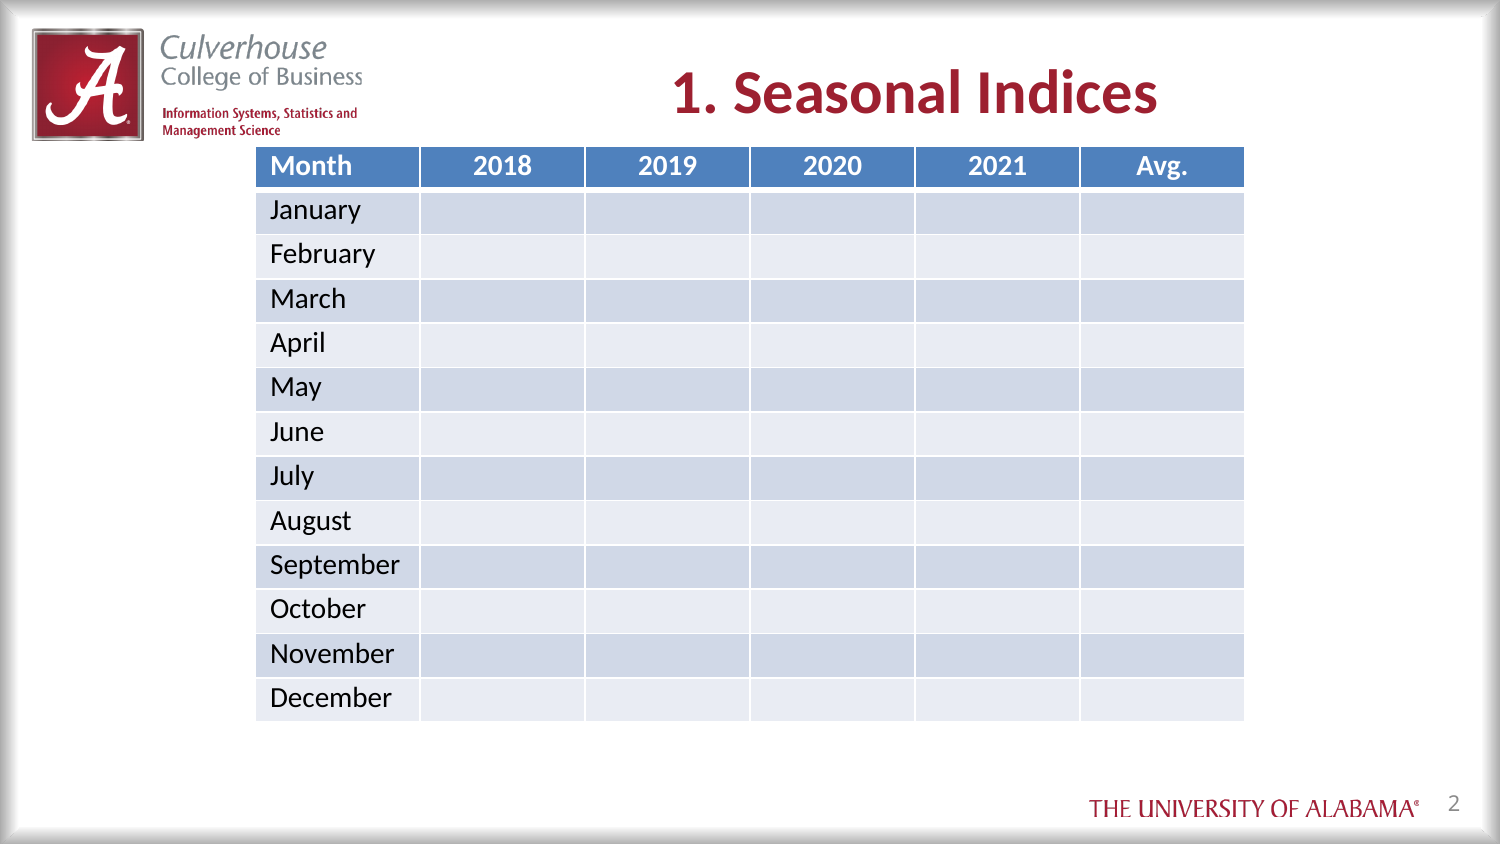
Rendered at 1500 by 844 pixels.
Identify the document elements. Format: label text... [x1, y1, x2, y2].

table_cell January [256, 193, 419, 234]
table_cell [421, 634, 584, 677]
table_cell [421, 324, 584, 367]
table_cell [586, 501, 749, 544]
table_cell [586, 324, 749, 367]
table_cell June [256, 413, 419, 455]
table_cell July [256, 457, 419, 500]
table_cell [916, 501, 1079, 544]
table_cell [751, 413, 914, 455]
table_header Avg. [1081, 147, 1244, 187]
title 1. Seasonal Indices [373, 18, 1457, 160]
table_header 2018 [421, 147, 584, 187]
table_cell [421, 368, 584, 411]
table_header Month [256, 147, 419, 187]
table_cell [916, 457, 1079, 500]
table_cell [916, 368, 1079, 411]
table_cell [1081, 193, 1244, 234]
table_cell [586, 634, 749, 677]
table_cell [421, 457, 584, 500]
table_cell [586, 457, 749, 500]
table_cell [916, 413, 1079, 455]
table_cell [751, 590, 914, 633]
table_cell August [256, 501, 419, 544]
table_cell November [256, 634, 419, 677]
table_cell [751, 235, 914, 278]
table_cell [586, 235, 749, 278]
table_cell [1081, 324, 1244, 367]
table_cell [586, 590, 749, 633]
slide_number 2 [1125, 782, 1476, 827]
table_cell [751, 324, 914, 367]
table_cell February [256, 235, 419, 278]
table_cell [1081, 501, 1244, 544]
table_cell [1081, 457, 1244, 500]
table_cell [421, 235, 584, 278]
table_cell [586, 413, 749, 455]
table_header 2021 [916, 147, 1079, 187]
table_cell [1081, 413, 1244, 455]
table_cell [751, 546, 914, 588]
table_cell [421, 679, 584, 721]
table_cell December [256, 679, 419, 721]
table_cell [751, 280, 914, 322]
table_cell [916, 324, 1079, 367]
table_cell [751, 457, 914, 500]
table_cell [751, 368, 914, 411]
table_cell [916, 590, 1079, 633]
table_header 2020 [751, 147, 914, 187]
table_cell [751, 501, 914, 544]
table_cell March [256, 280, 419, 322]
table_cell [1081, 634, 1244, 677]
table_cell [1081, 280, 1244, 322]
table_cell [1081, 679, 1244, 721]
table_cell [421, 413, 584, 455]
table_cell [751, 193, 914, 234]
table_cell [1081, 590, 1244, 633]
table_cell [916, 235, 1079, 278]
table_cell [916, 280, 1079, 322]
table_cell [916, 546, 1079, 588]
table_cell [586, 193, 749, 234]
table_cell [586, 368, 749, 411]
table_cell September [256, 546, 419, 588]
table_cell April [256, 324, 419, 367]
table_cell [916, 193, 1079, 234]
table_cell October [256, 590, 419, 633]
table_cell [1081, 368, 1244, 411]
table_cell [421, 280, 584, 322]
table_cell [421, 501, 584, 544]
table_header 2019 [586, 147, 749, 187]
table_cell [751, 679, 914, 721]
table_cell [586, 546, 749, 588]
table_cell [1081, 546, 1244, 588]
table_cell [916, 679, 1079, 721]
table_cell [421, 590, 584, 633]
table_cell May [256, 368, 419, 411]
table_cell [586, 679, 749, 721]
table_cell [751, 634, 914, 677]
table_cell [421, 193, 584, 234]
table_cell [586, 280, 749, 322]
table_cell [421, 546, 584, 588]
table_cell [916, 634, 1079, 677]
table_cell [1081, 235, 1244, 278]
